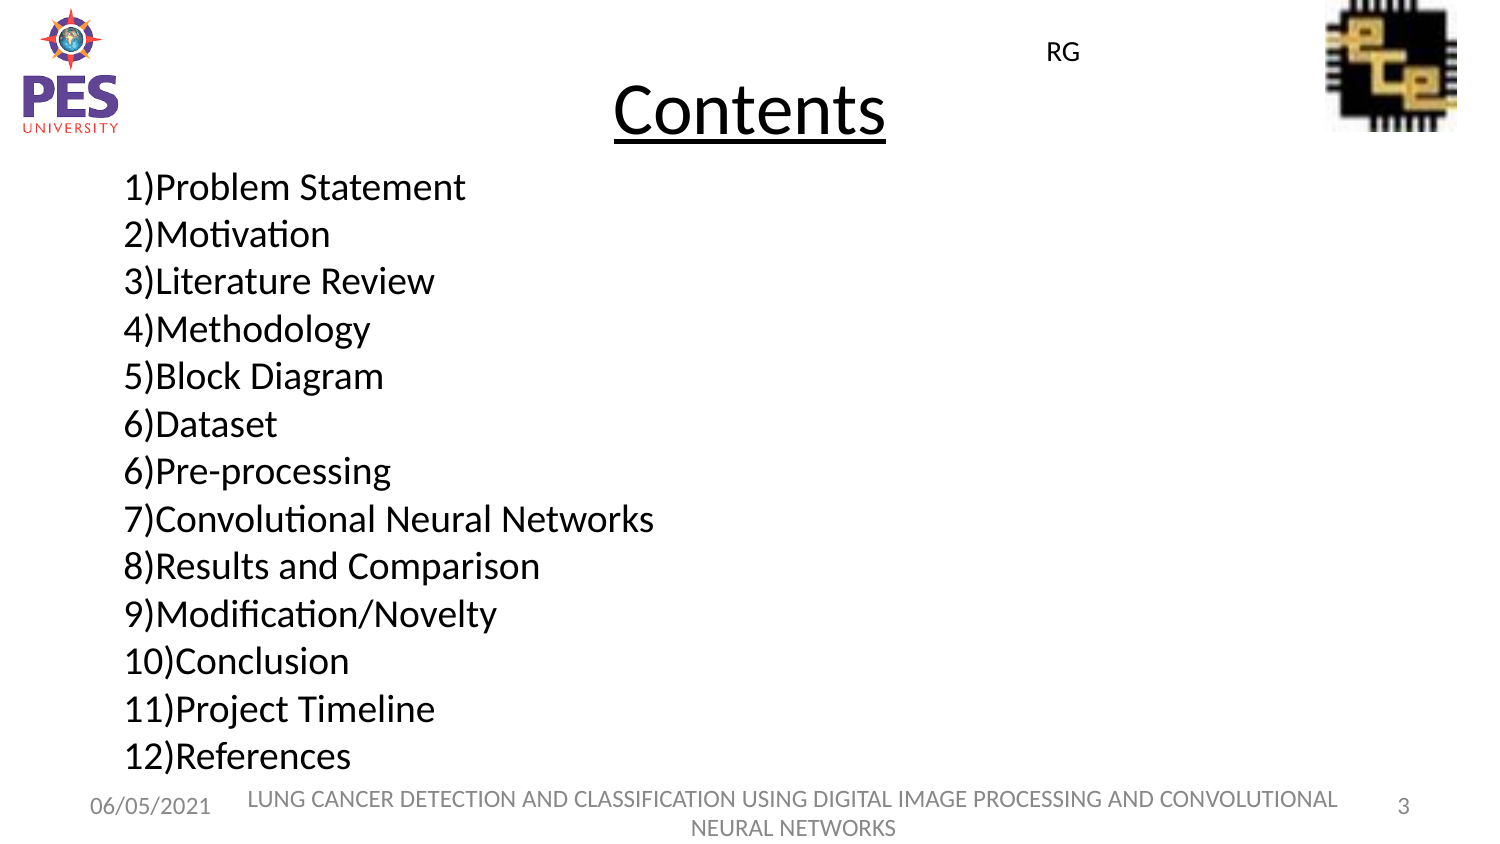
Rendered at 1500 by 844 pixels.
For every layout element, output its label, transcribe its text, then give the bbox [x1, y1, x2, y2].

slide_number ‹#› [1074, 782, 1425, 827]
title Contents [75, 33, 1425, 152]
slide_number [75, 782, 425, 827]
picture [1324, 0, 1457, 132]
text_box RG [1031, 17, 1220, 83]
picture [0, 0, 141, 141]
footer LUNG CANCER DETECTION AND CLASSIFICATION USING DIGITAL IMAGE PROCESSING AND CONVOLUTIONAL NEURAL NETWORKS [200, 821, 1388, 833]
list 1)Problem Statement 2)Motivation 3)Literature Review 4)Methodology 5)Block Diagram 6)Dataset 6)Pre-processing 7)Convolutional Neural Networks 8)Results and Comparison 9)Modification/Novelty 10)Conclusion 11)Project Timeline 12)References [75, 152, 1425, 581]
